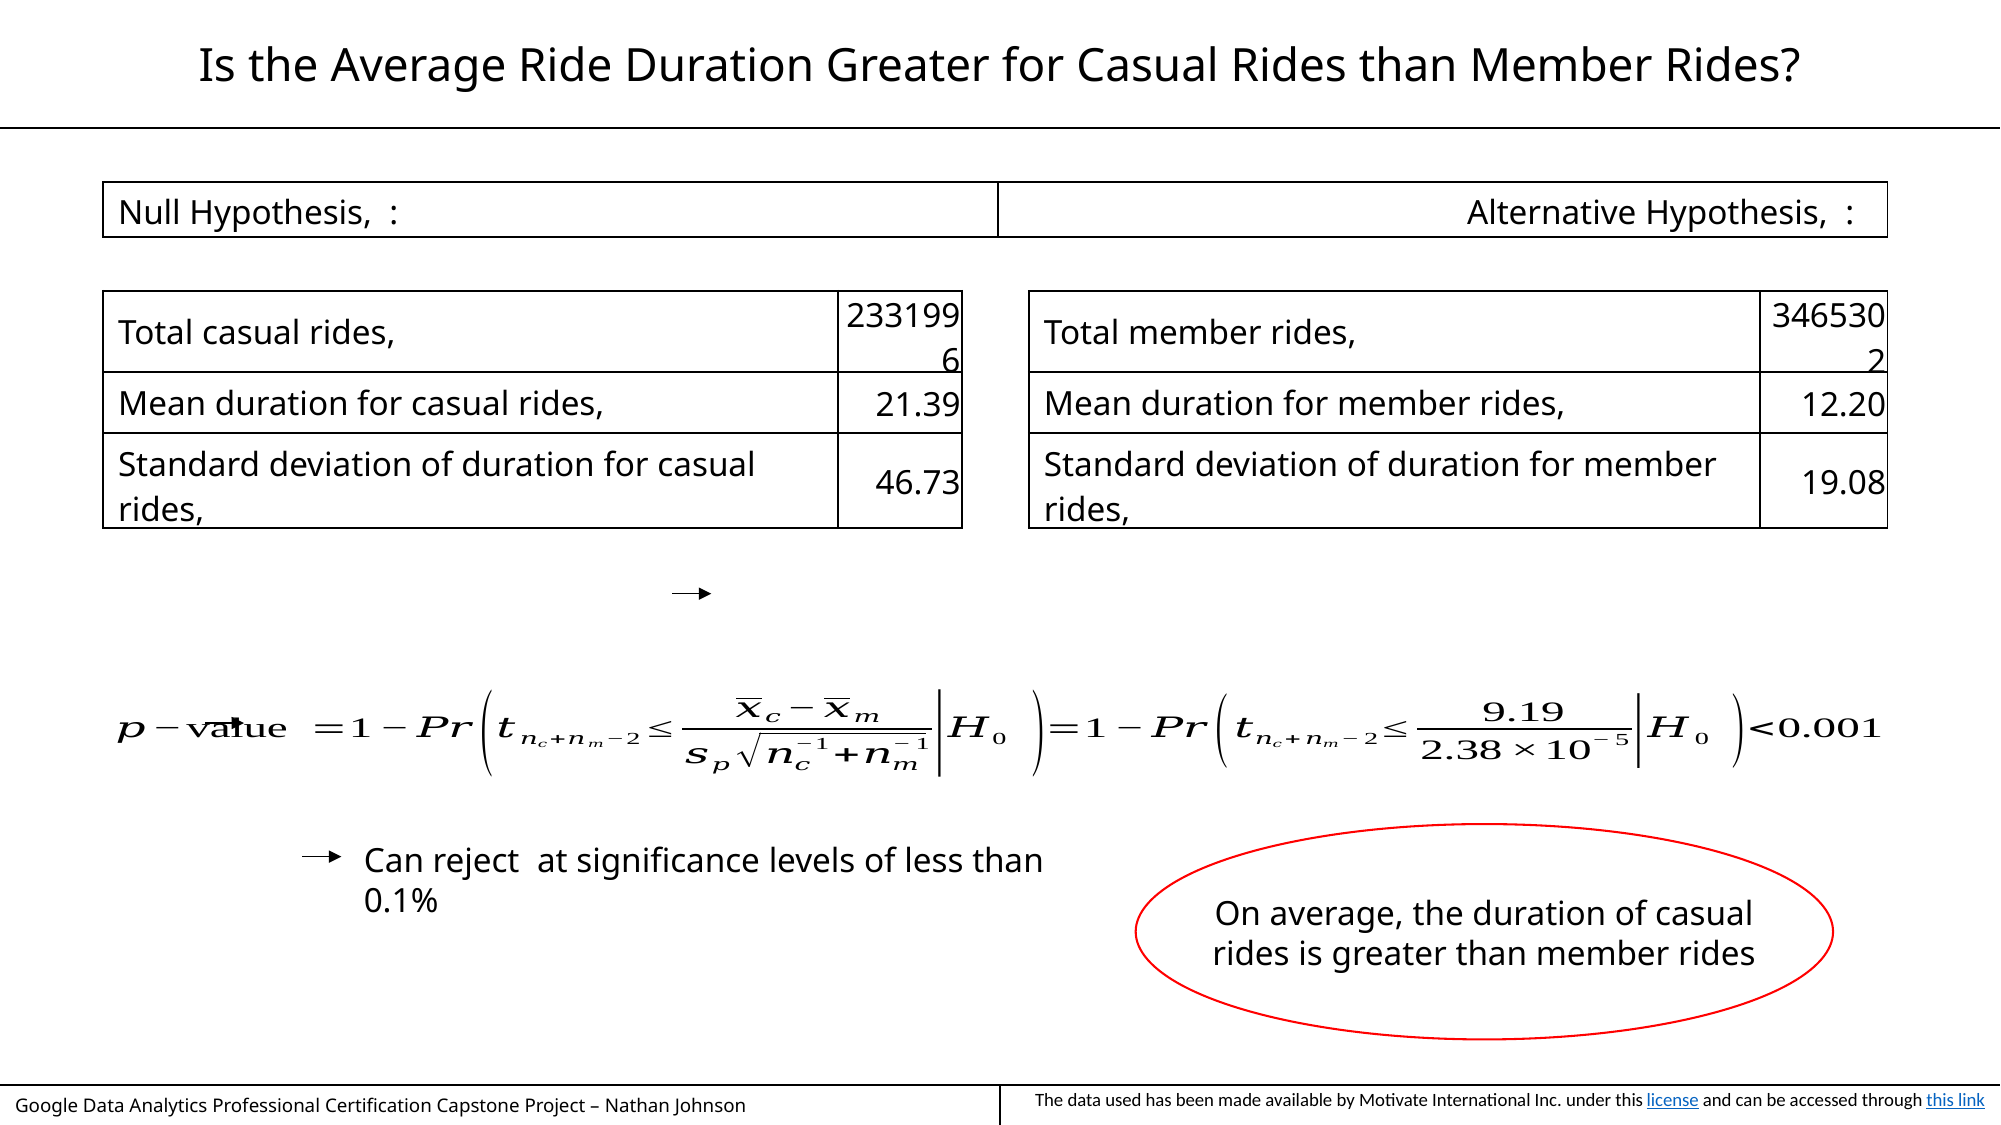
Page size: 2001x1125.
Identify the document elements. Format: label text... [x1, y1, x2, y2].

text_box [1135, 824, 1834, 1040]
table_header Is the Average Ride Duration Greater for Casual Rides than Member Rides? [0, 0, 2000, 127]
table_header The data used has been made available by Motivate International Inc. under this license and can be accessed through this link [1001, 1086, 2000, 1125]
table_header Google Data Analytics Professional Certification Capstone Project – Nathan Johnson [0, 1086, 999, 1125]
